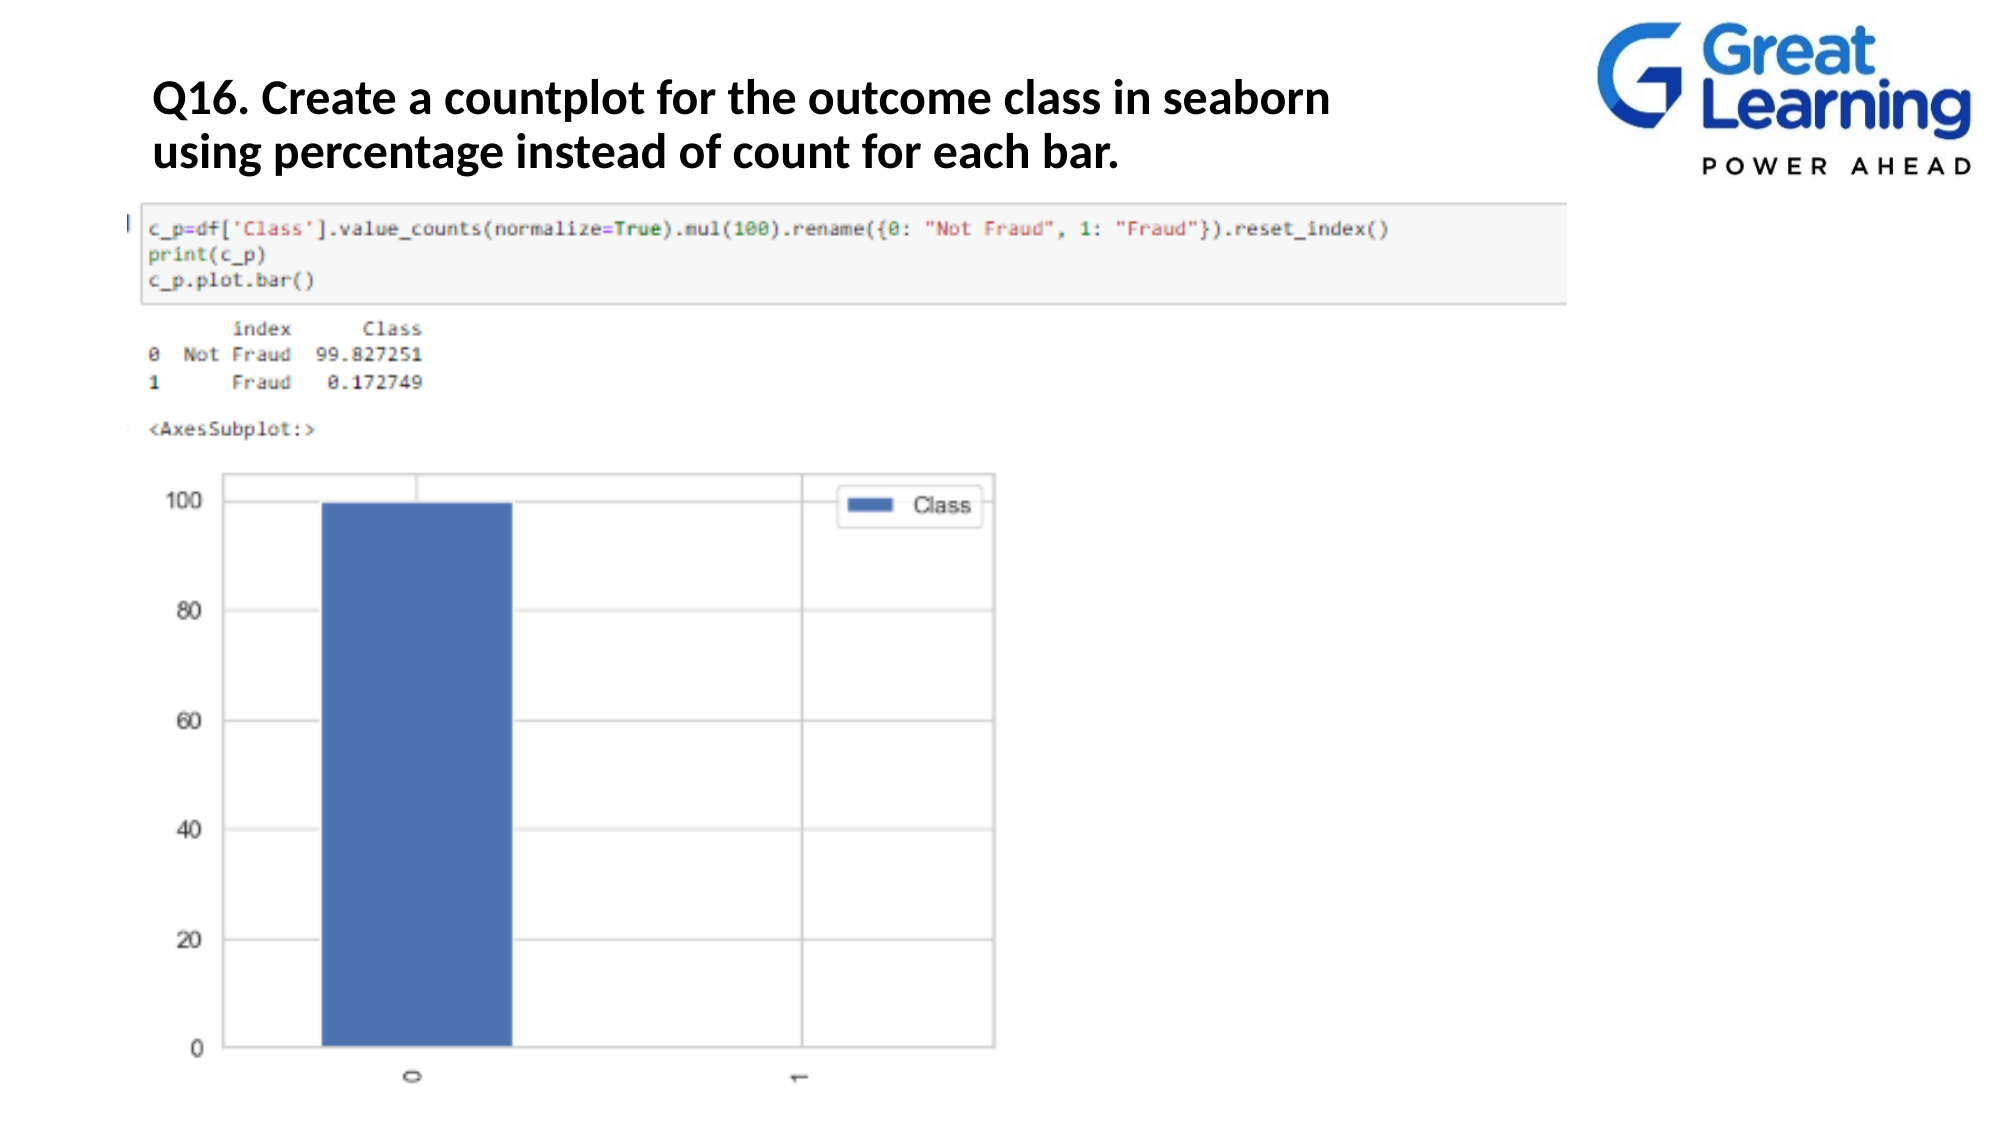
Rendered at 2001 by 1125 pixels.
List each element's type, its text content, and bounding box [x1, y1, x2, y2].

title Q16. Create a countplot for the outcome class in seaborn using percentage instead of count for each bar. [137, 59, 1361, 201]
picture [1571, 0, 2000, 192]
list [127, 201, 1567, 1107]
